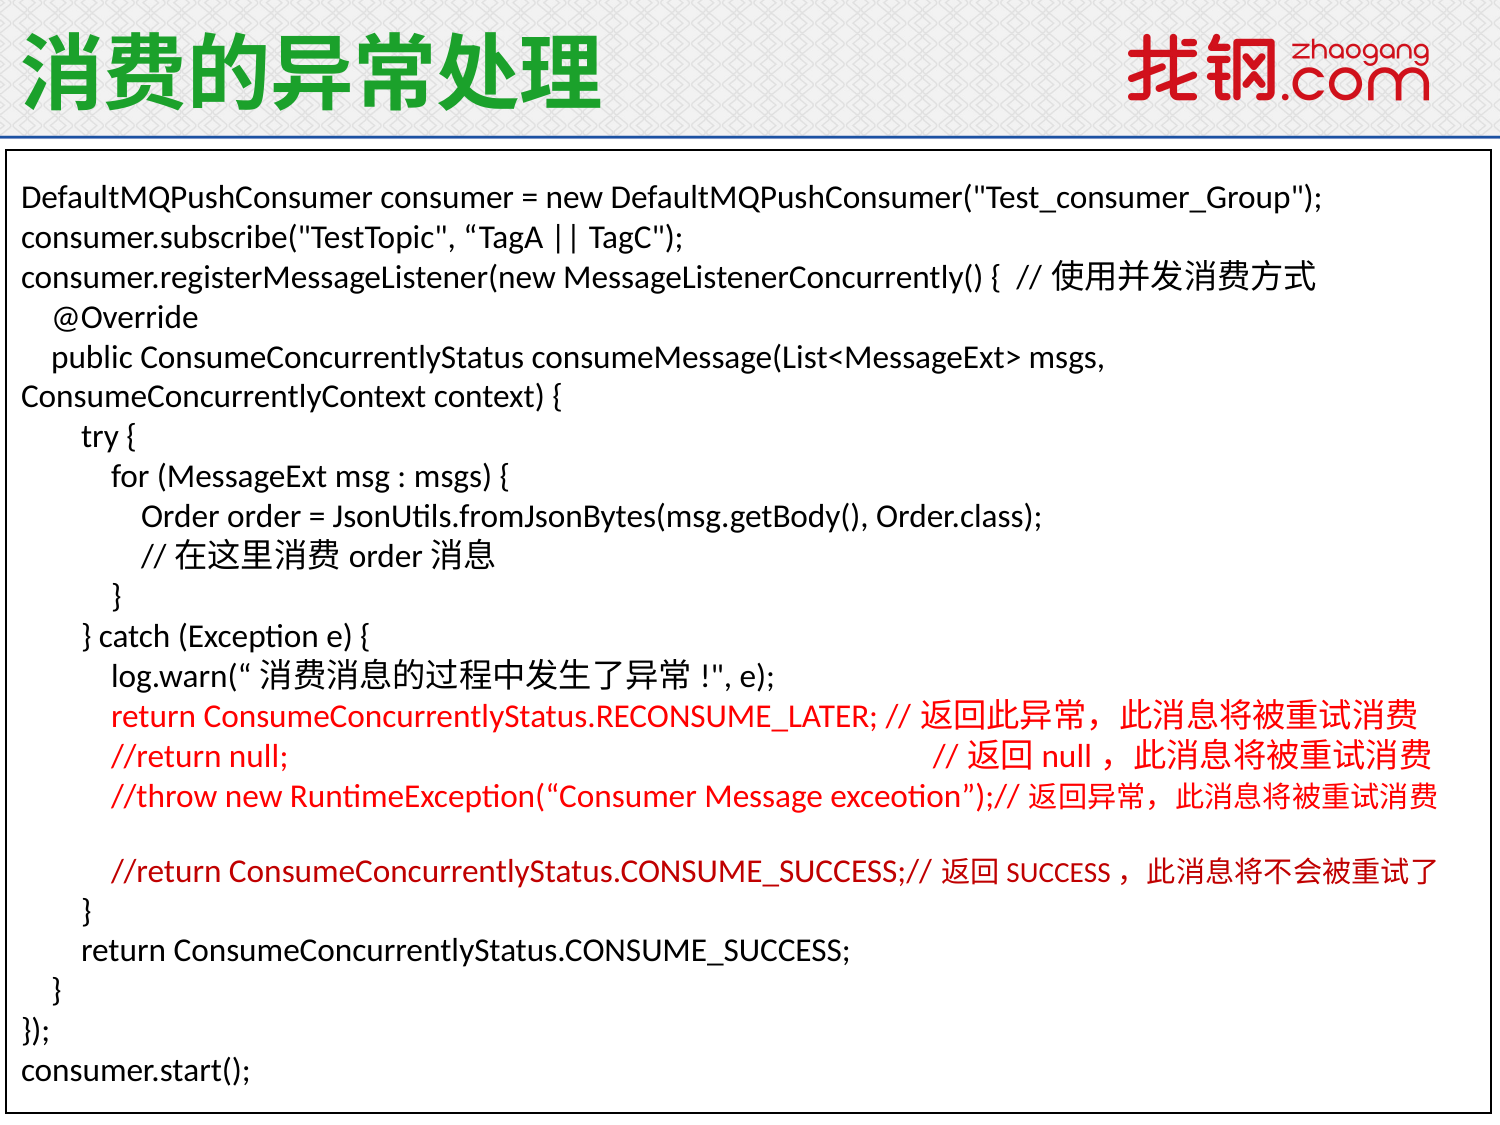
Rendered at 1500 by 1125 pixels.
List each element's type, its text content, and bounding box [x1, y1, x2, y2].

text_box 消费的异常处理 [20, 24, 1369, 116]
picture [0, 0, 1500, 1125]
text_box DefaultMQPushConsumer consumer = new DefaultMQPushConsumer("Test_consumer_Group"); consumer.subscribe("TestTopic", “TagA || TagC"); consumer.registerMessageListener(new MessageListenerConcurrently() { //使用并发消费方式 @Override public ConsumeConcurrentlyStatus consumeMessage(List<MessageExt> msgs, ConsumeConcurrentlyContext context) { try { for (MessageExt msg : msgs) { Order order = JsonUtils.fromJsonBytes(msg.getBody(), Order.class); //在这里消费order消息 } } catch (Exception e) { log.warn(“消费消息的过程中发生了异常!", e); return ConsumeConcurrentlyStatus.RECONSUME_LATER; //返回此异常，此消息将被重试消费 //return null; //返回null，此消息将被重试消费 //throw new RuntimeException(“Consumer Message exceotion”);//返回异常，此消息将被重试消费 //return ConsumeConcurrentlyStatus.CONSUME_SUCCESS;//返回SUCCESS，此消息将不会被重试了 } return ConsumeConcurrentlyStatus.CONSUME_SUCCESS; } }); consumer.start(); [5, 149, 1492, 1114]
